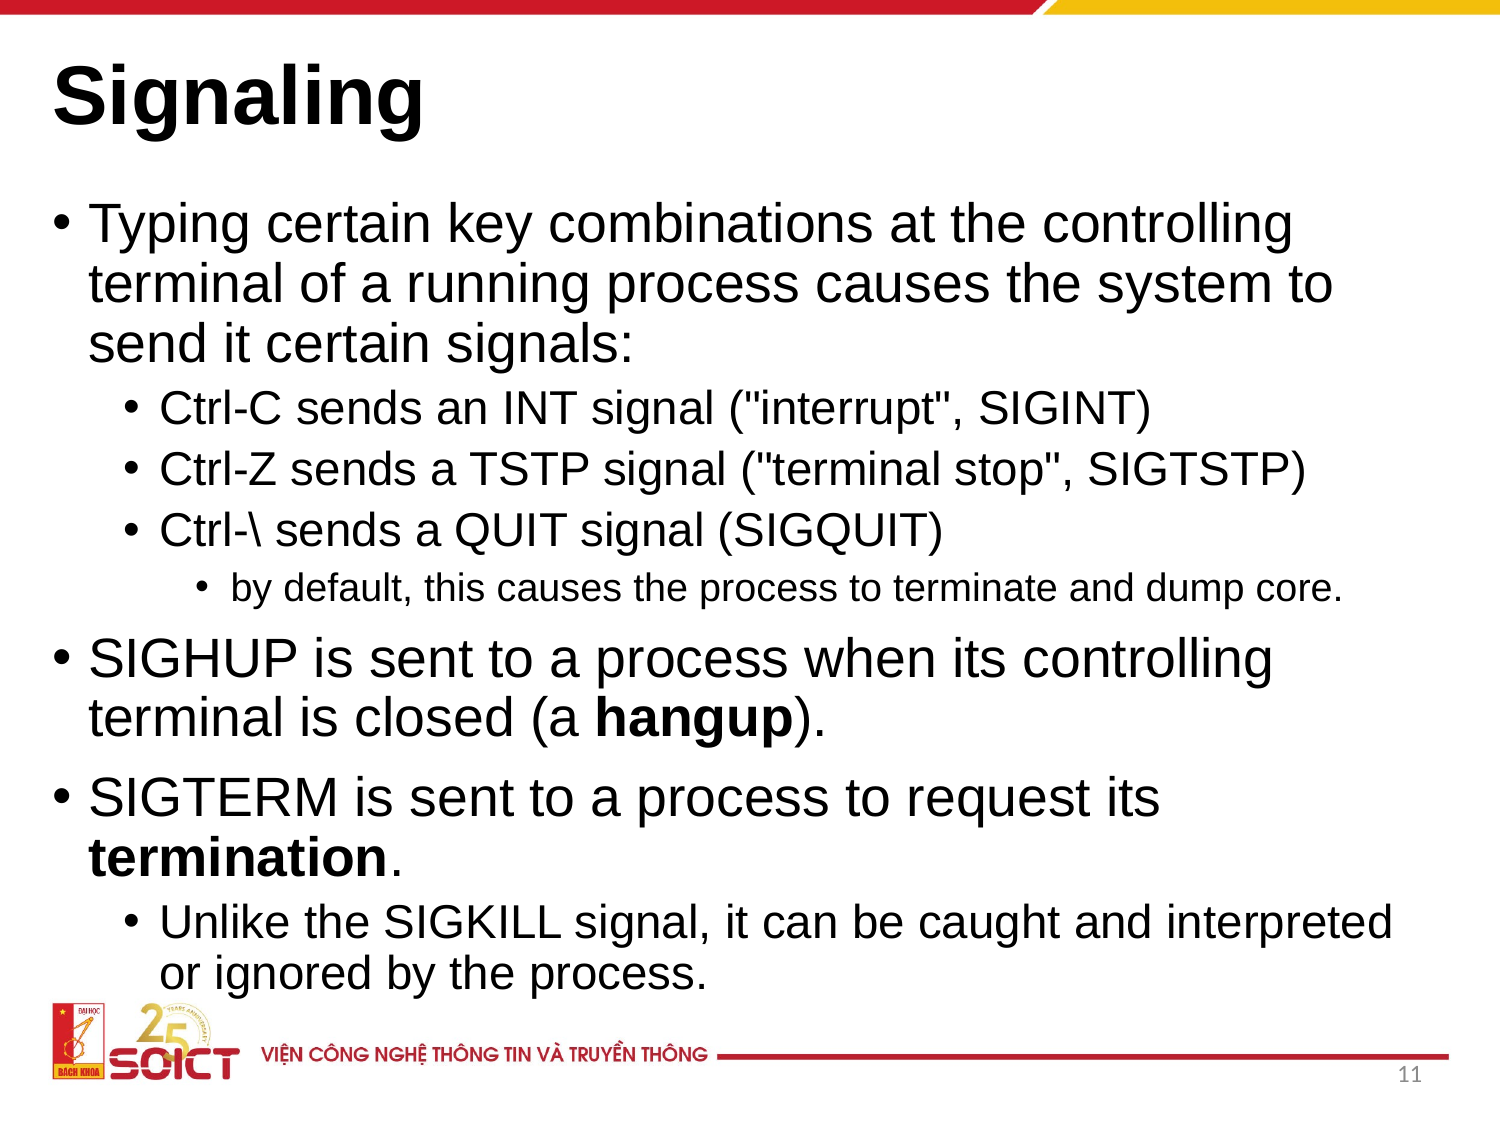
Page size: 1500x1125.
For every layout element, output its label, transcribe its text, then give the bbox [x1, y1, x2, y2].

picture [0, 0, 1500, 1125]
list Typing certain key combinations at the controlling terminal of a running process causes the system to send it certain signals: Ctrl-C sends an INT signal ("interrupt", SIGINT) Ctrl-Z sends a TSTP signal ("terminal stop", SIGTSTP) Ctrl-\ sends a QUIT signal (SIGQUIT) by default, this causes the process to terminate and dump core. SIGHUP is sent to a process when its controlling terminal is closed (a hangup). SIGTERM is sent to a process to request its termination. Unlike the SIGKILL signal, it can be caught and interpreted or ignored by the process. [37, 187, 1438, 1014]
slide_number 11 [1059, 1042, 1438, 1103]
title Signaling [37, 20, 1438, 175]
